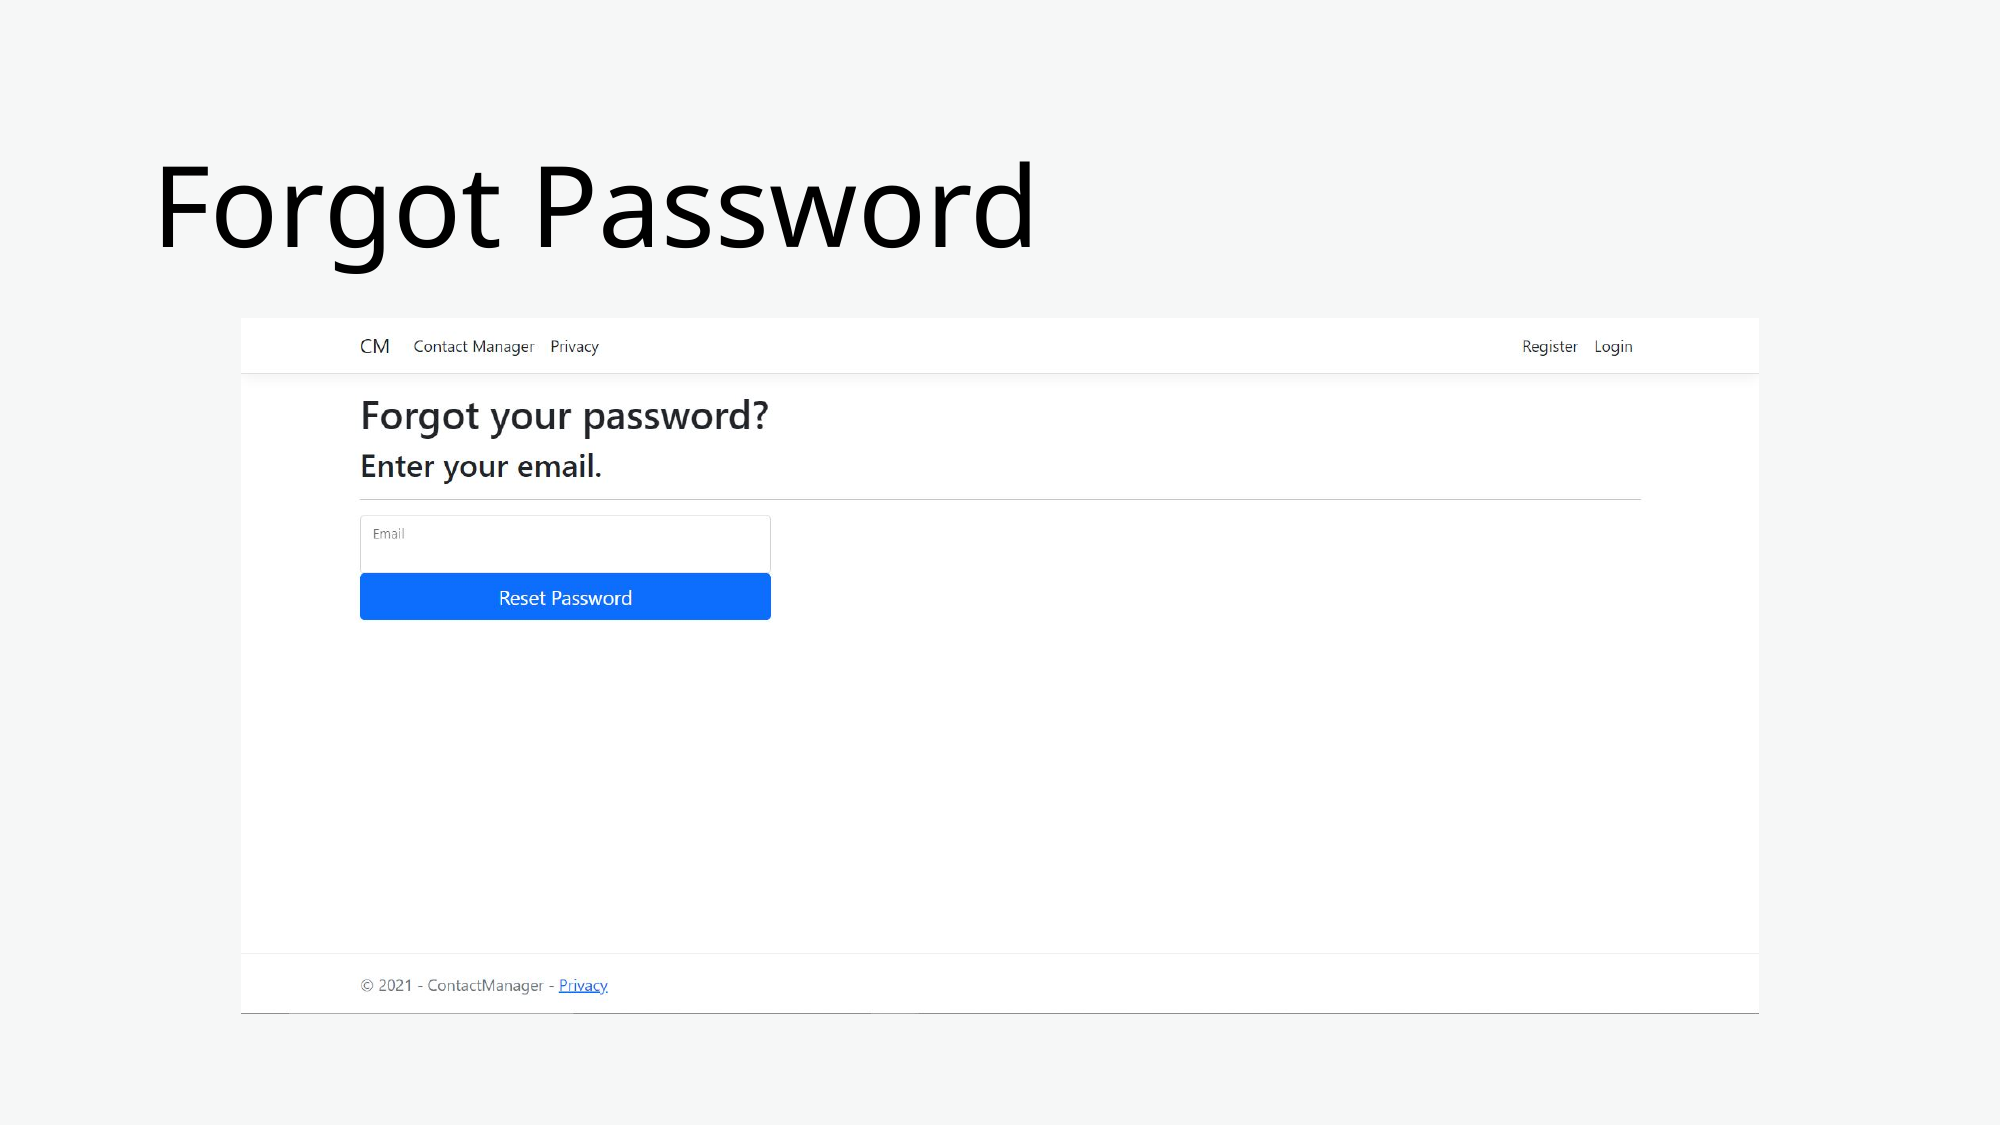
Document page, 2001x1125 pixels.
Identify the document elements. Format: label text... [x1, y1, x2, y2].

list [241, 318, 1759, 1014]
title Forgot Password [137, 59, 1863, 278]
